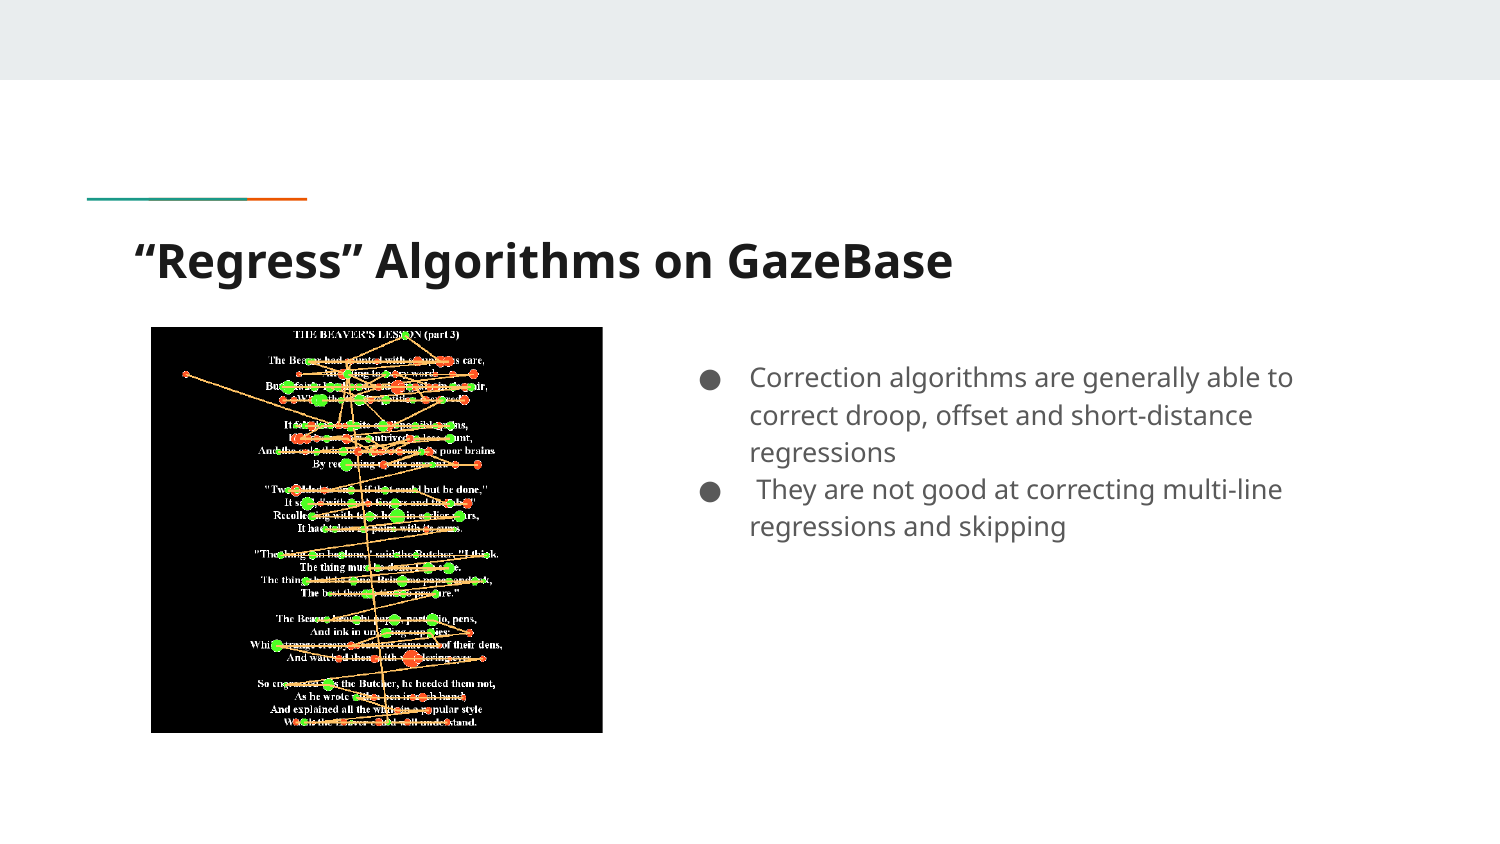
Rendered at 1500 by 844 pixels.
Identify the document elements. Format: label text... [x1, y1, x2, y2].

picture [150, 320, 603, 733]
title “Regress” Algorithms on GazeBase [119, 216, 1381, 305]
list Correction algorithms are generally able to correct droop, offset and short-distance regressions They are not good at correcting multi-line regressions and skipping [659, 341, 1381, 712]
